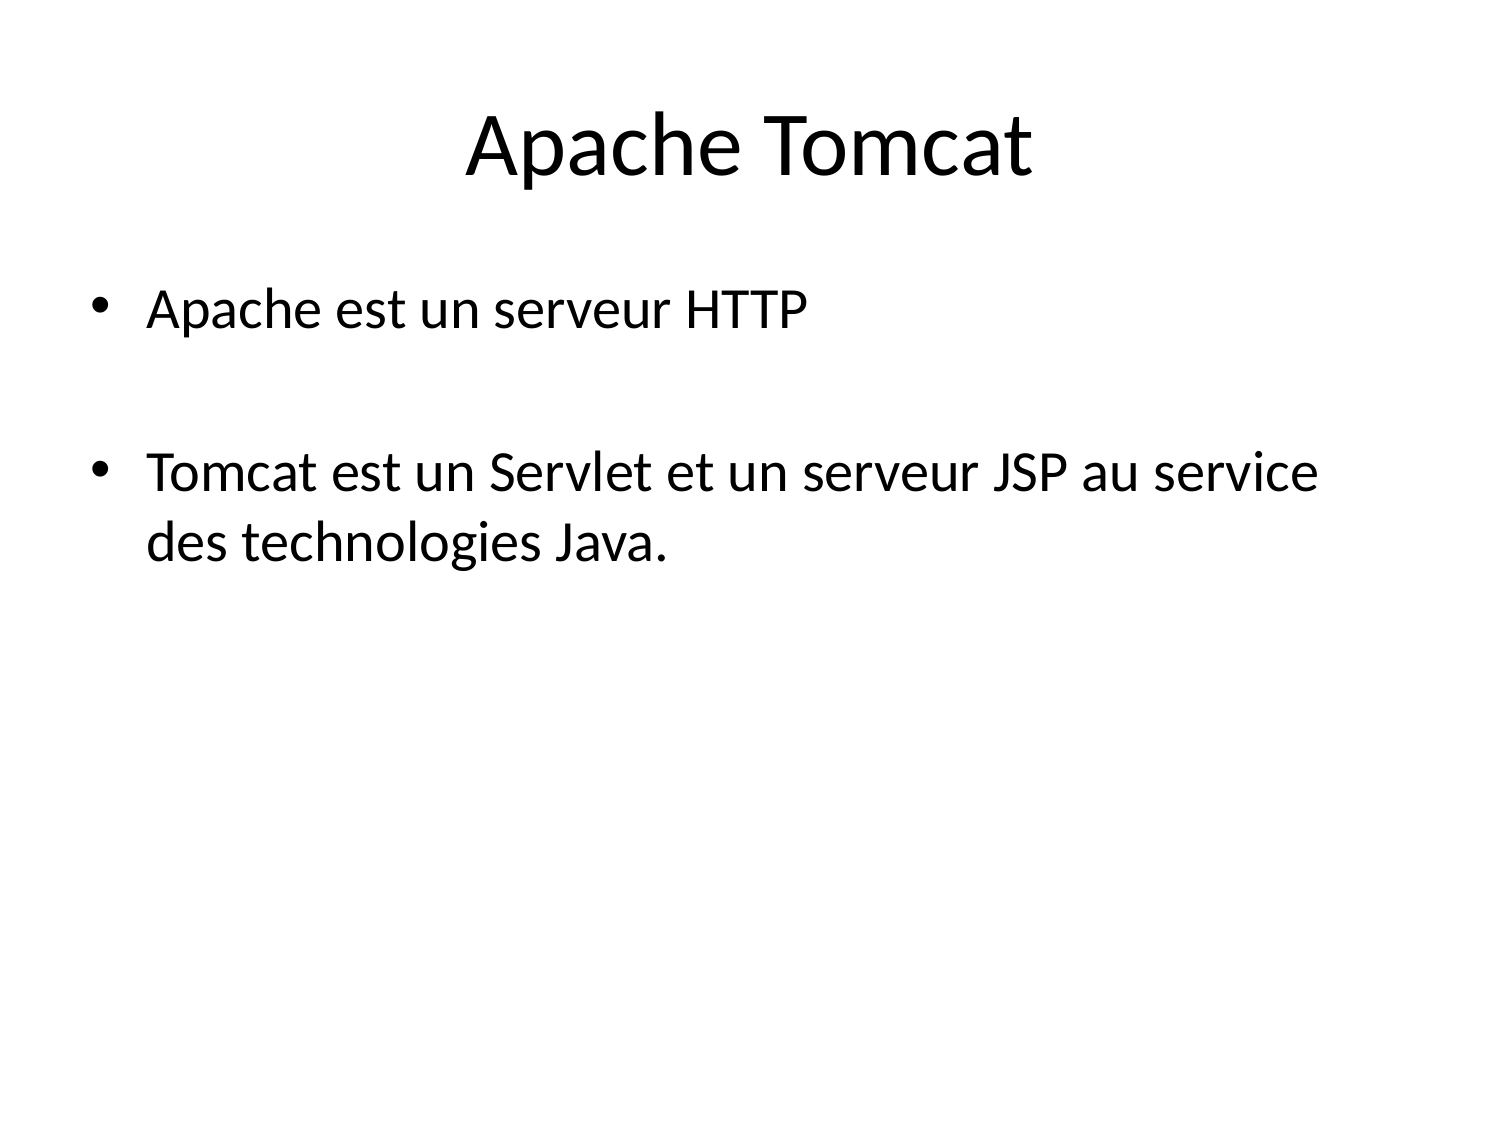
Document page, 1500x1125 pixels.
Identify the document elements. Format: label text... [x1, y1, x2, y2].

list Apache est un serveur HTTP Tomcat est un Servlet et un serveur JSP au service des technologies Java. [75, 262, 1425, 675]
title Apache Tomcat [75, 45, 1425, 233]
